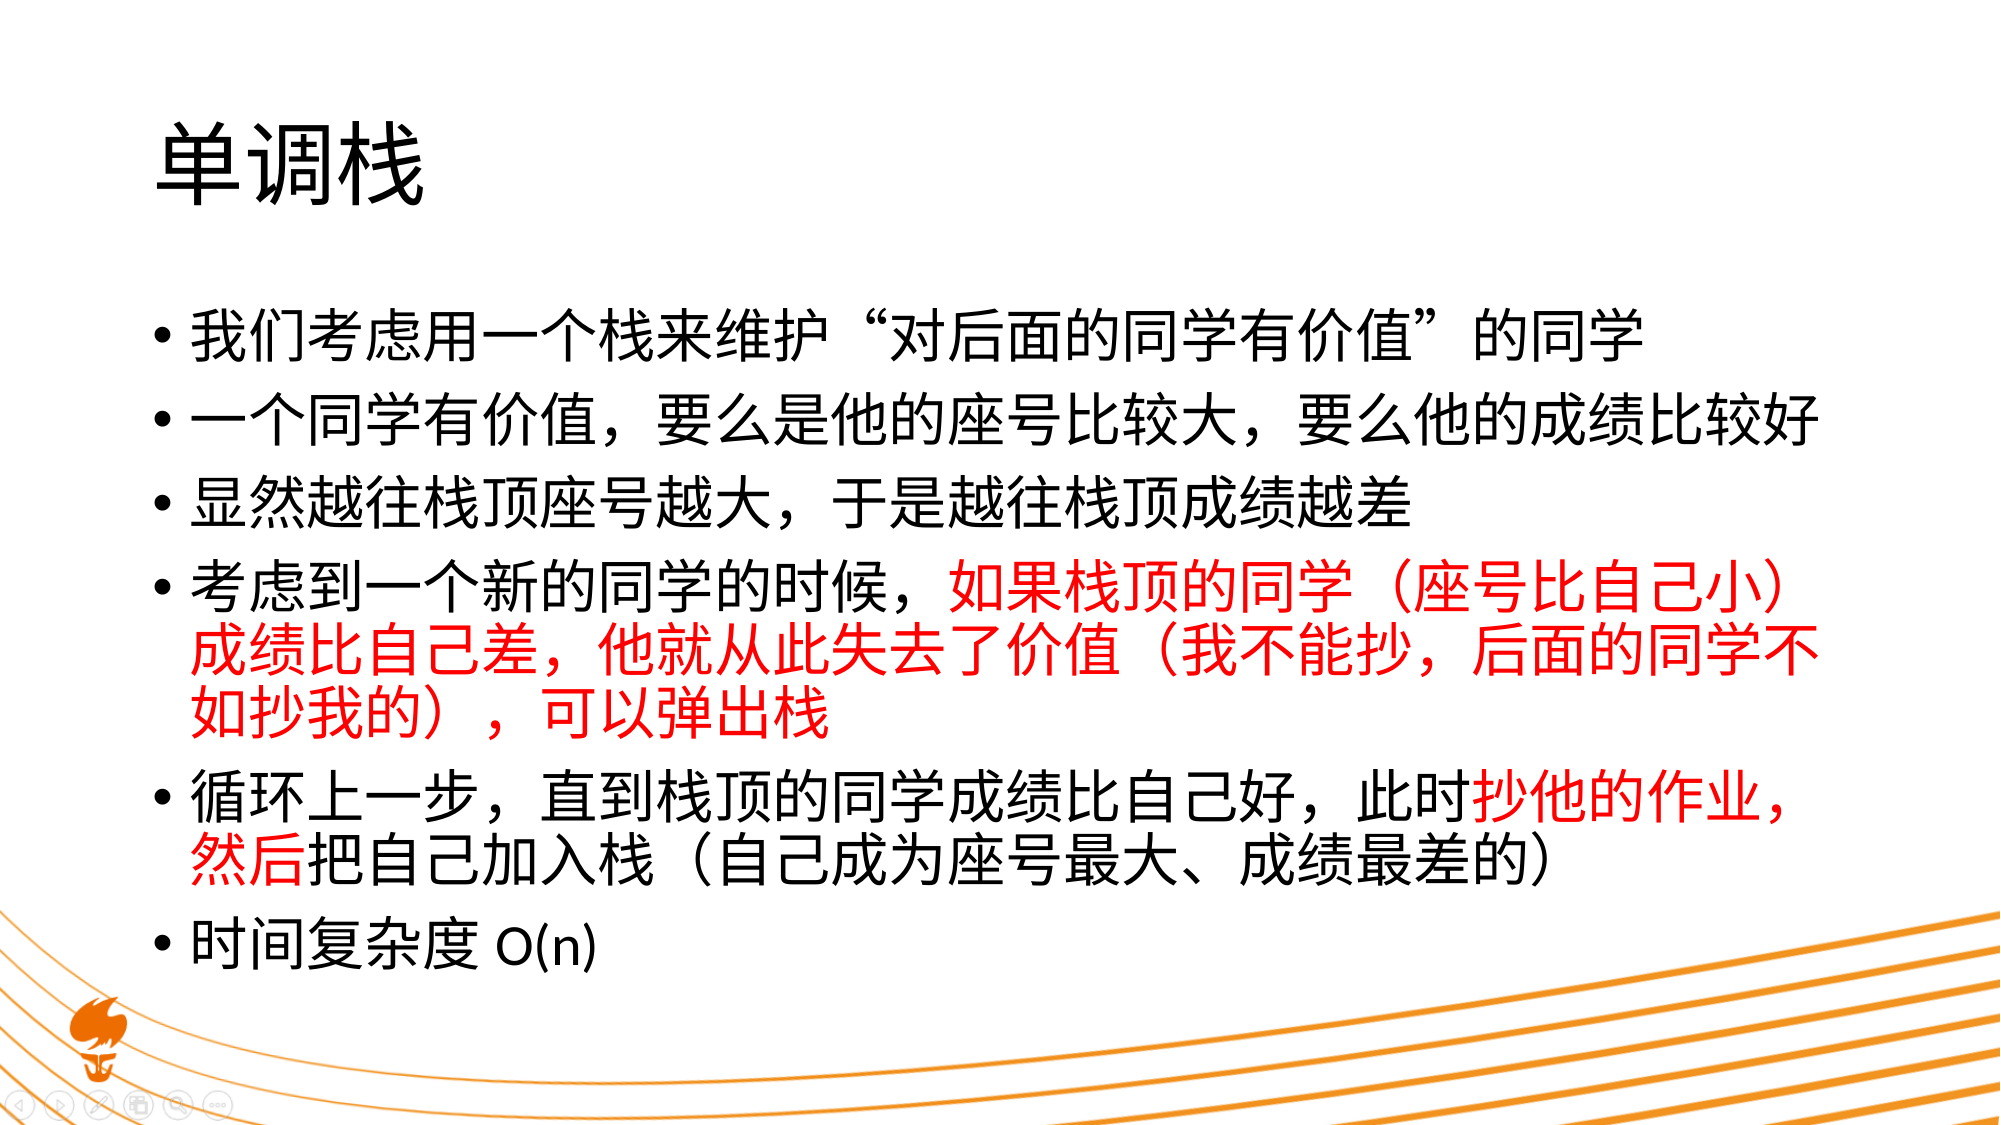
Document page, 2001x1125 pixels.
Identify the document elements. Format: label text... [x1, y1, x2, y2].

title 单调栈 [137, 59, 1863, 278]
list 我们考虑用一个栈来维护“对后面的同学有价值”的同学 一个同学有价值，要么是他的座号比较大，要么他的成绩比较好 显然越往栈顶座号越大，于是越往栈顶成绩越差 考虑到一个新的同学的时候，如果栈顶的同学（座号比自己小）成绩比自己差，他就从此失去了价值（我不能抄，后面的同学不如抄我的），可以弹出栈 循环上一步，直到栈顶的同学成绩比自己好，此时抄他的作业，然后把自己加入栈（自己成为座号最大、成绩最差的） 时间复杂度O(n) [137, 299, 1863, 1014]
picture [0, 0, 2000, 1125]
